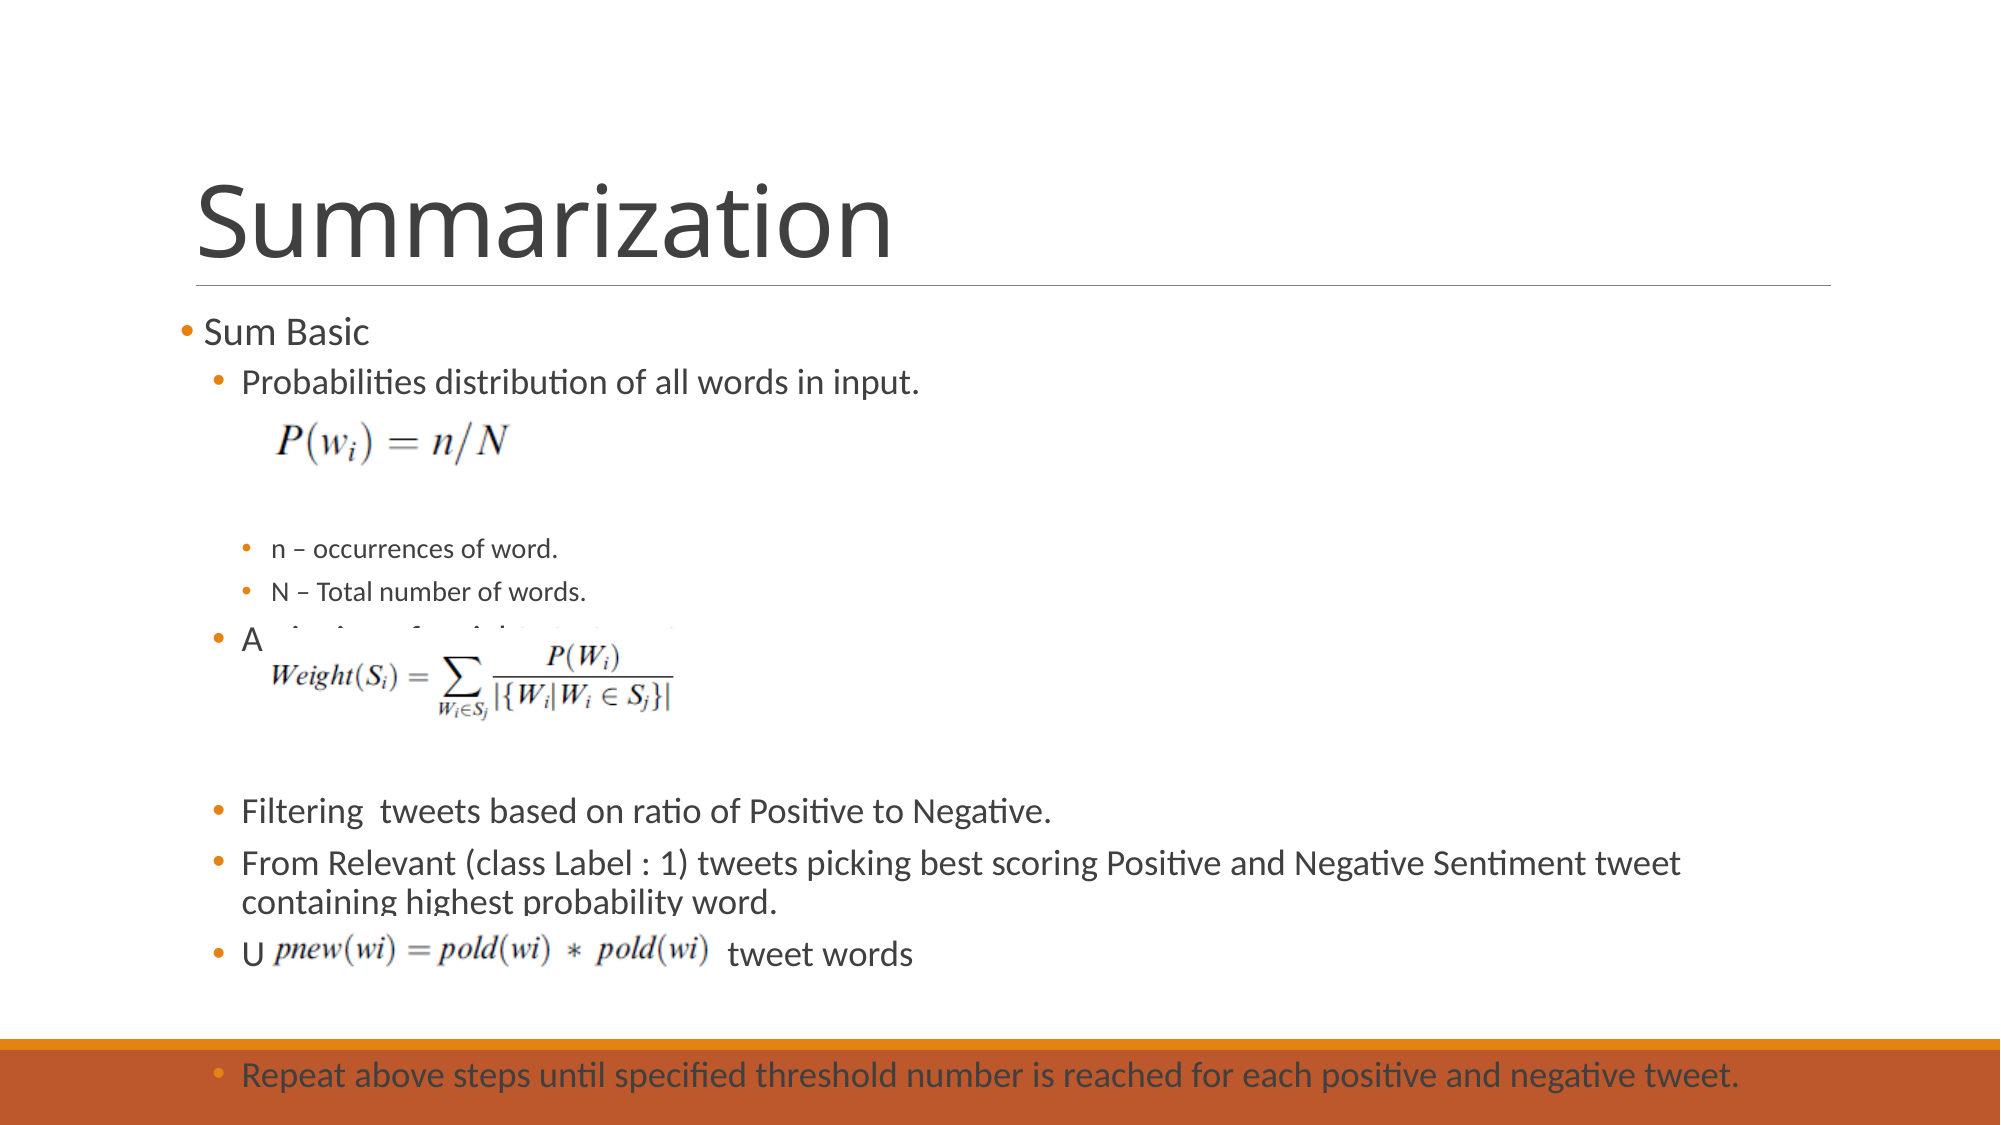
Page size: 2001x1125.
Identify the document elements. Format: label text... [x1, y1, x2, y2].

picture [262, 627, 691, 734]
picture [262, 402, 533, 482]
title Summarization [180, 47, 1830, 285]
picture [262, 915, 724, 988]
list Sum Basic Probabilities distribution of all words in input. n – occurrences of word. N – Total number of words. Assigning of weights to tweet. Filtering tweets based on ratio of Positive to Negative. From Relevant (class Label : 1) tweets picking best scoring Positive and Negative Sentiment tweet containing highest probability word. Updated probabilities for picked tweet words Repeat above steps until specified threshold number is reached for each positive and negative tweet. [180, 302, 1830, 1103]
